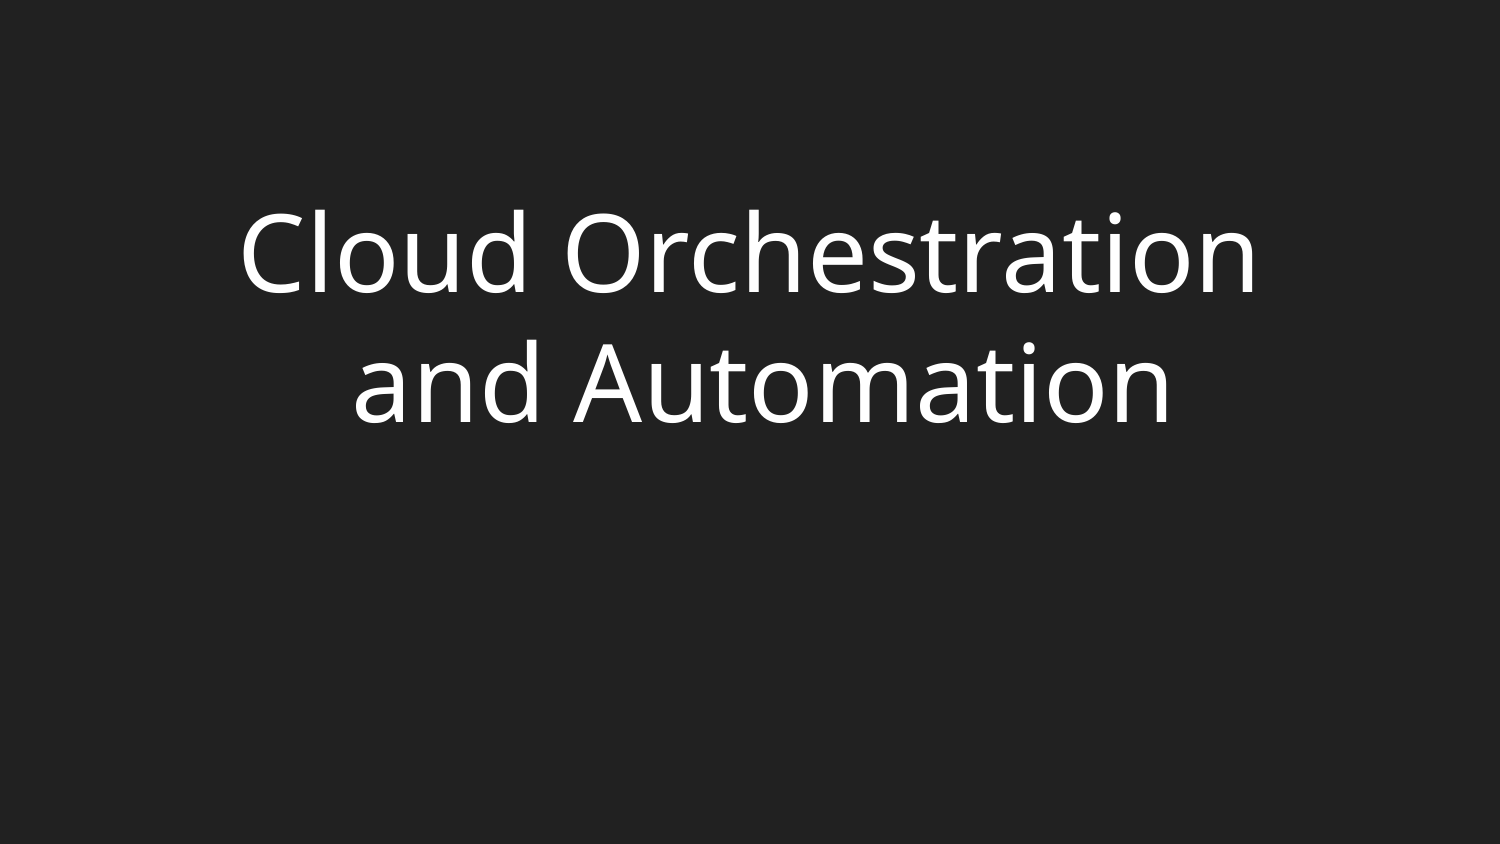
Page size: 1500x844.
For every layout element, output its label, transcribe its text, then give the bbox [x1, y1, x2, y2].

title Cloud Orchestration and Automation [51, 122, 1449, 459]
